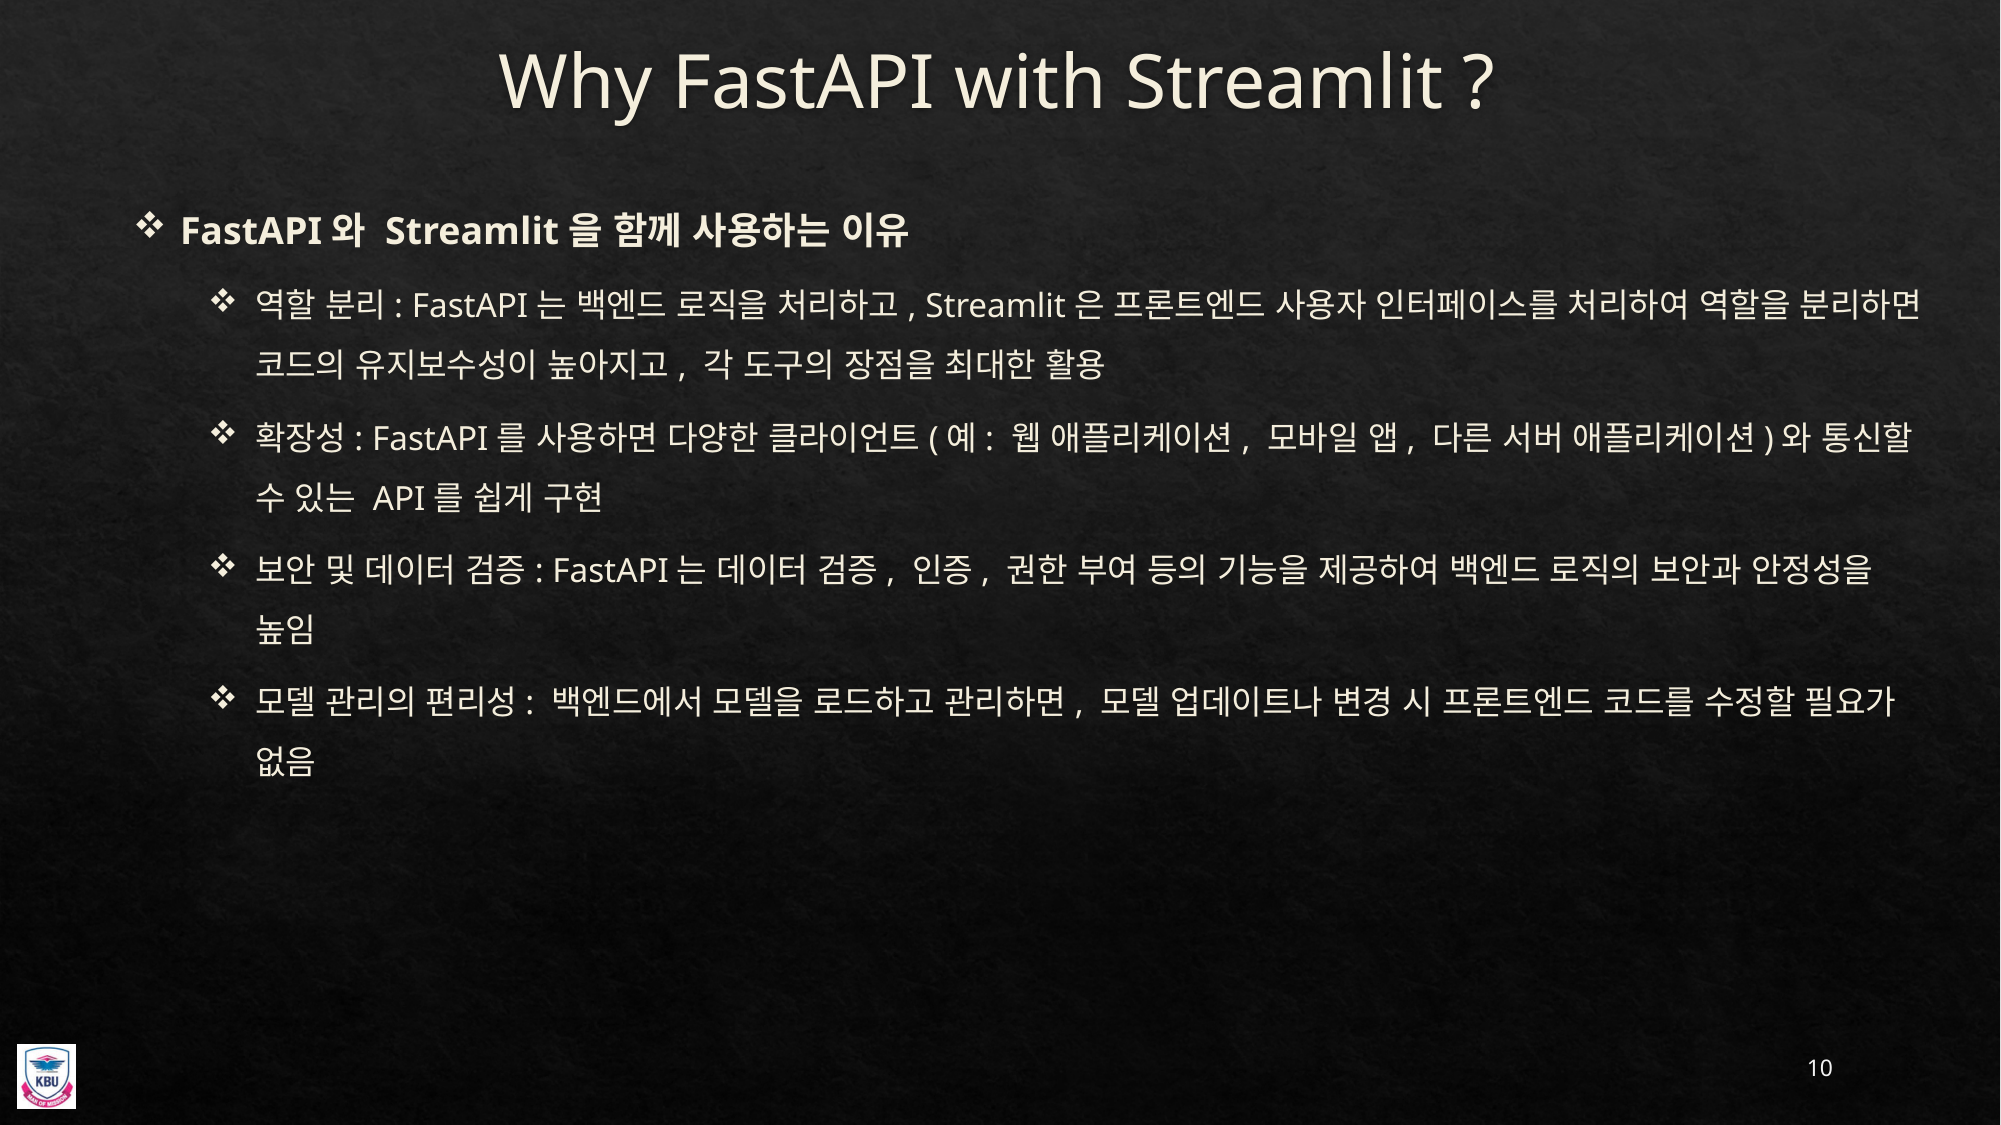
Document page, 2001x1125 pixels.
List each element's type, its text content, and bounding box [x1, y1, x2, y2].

slide_number 10 [1724, 1039, 1849, 1100]
picture [17, 1044, 76, 1109]
text_box FastAPI와 Streamlit을 함께 사용하는 이유 역할 분리: FastAPI는 백엔드 로직을 처리하고, Streamlit은 프론트엔드 사용자 인터페이스를 처리하여 역할을 분리하면 코드의 유지보수성이 높아지고, 각 도구의 장점을 최대한 활용 확장성: FastAPI를 사용하면 다양한 클라이언트(예: 웹 애플리케이션, 모바일 앱, 다른 서버 애플리케이션)와 통신할 수 있는 API를 쉽게 구현 보안 및 데이터 검증: FastAPI는 데이터 검증, 인증, 권한 부여 등의 기능을 제공하여 백엔드 로직의 보안과 안정성을 높임 모델 관리의 편리성: 백엔드에서 모델을 로드하고 관리하면, 모델 업데이트나 변경 시 프론트엔드 코드를 수정할 필요가 없음 [118, 177, 1940, 789]
text_box Why FastAPI with Streamlit ? [148, 36, 1847, 133]
